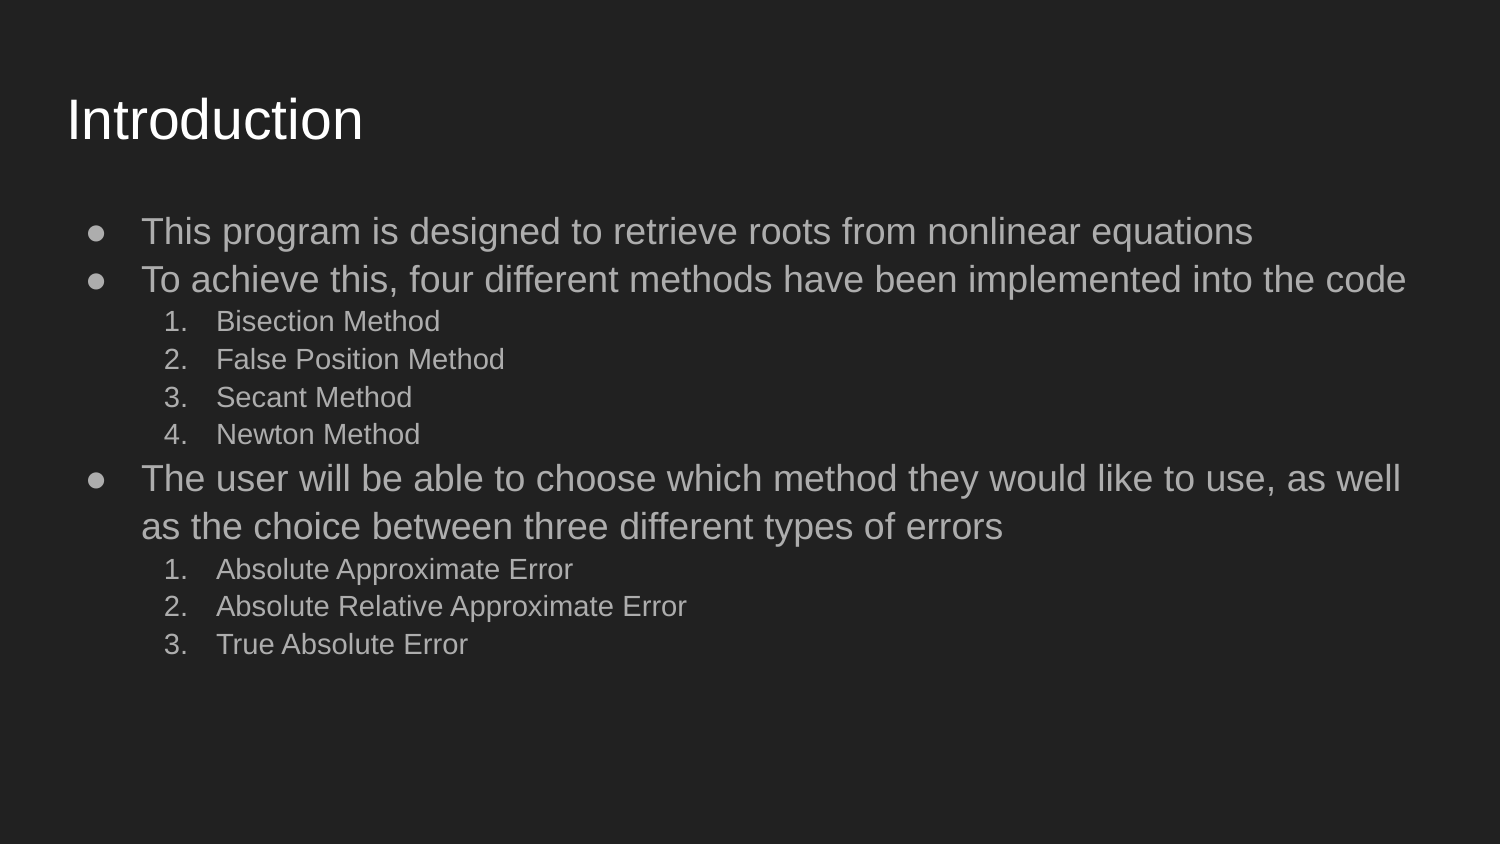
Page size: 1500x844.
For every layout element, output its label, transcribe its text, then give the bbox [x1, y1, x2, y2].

list This program is designed to retrieve roots from nonlinear equations To achieve this, four different methods have been implemented into the code Bisection Method False Position Method Secant Method Newton Method The user will be able to choose which method they would like to use, as well as the choice between three different types of errors Absolute Approximate Error Absolute Relative Approximate Error True Absolute Error [51, 189, 1449, 750]
title Introduction [51, 72, 1449, 167]
